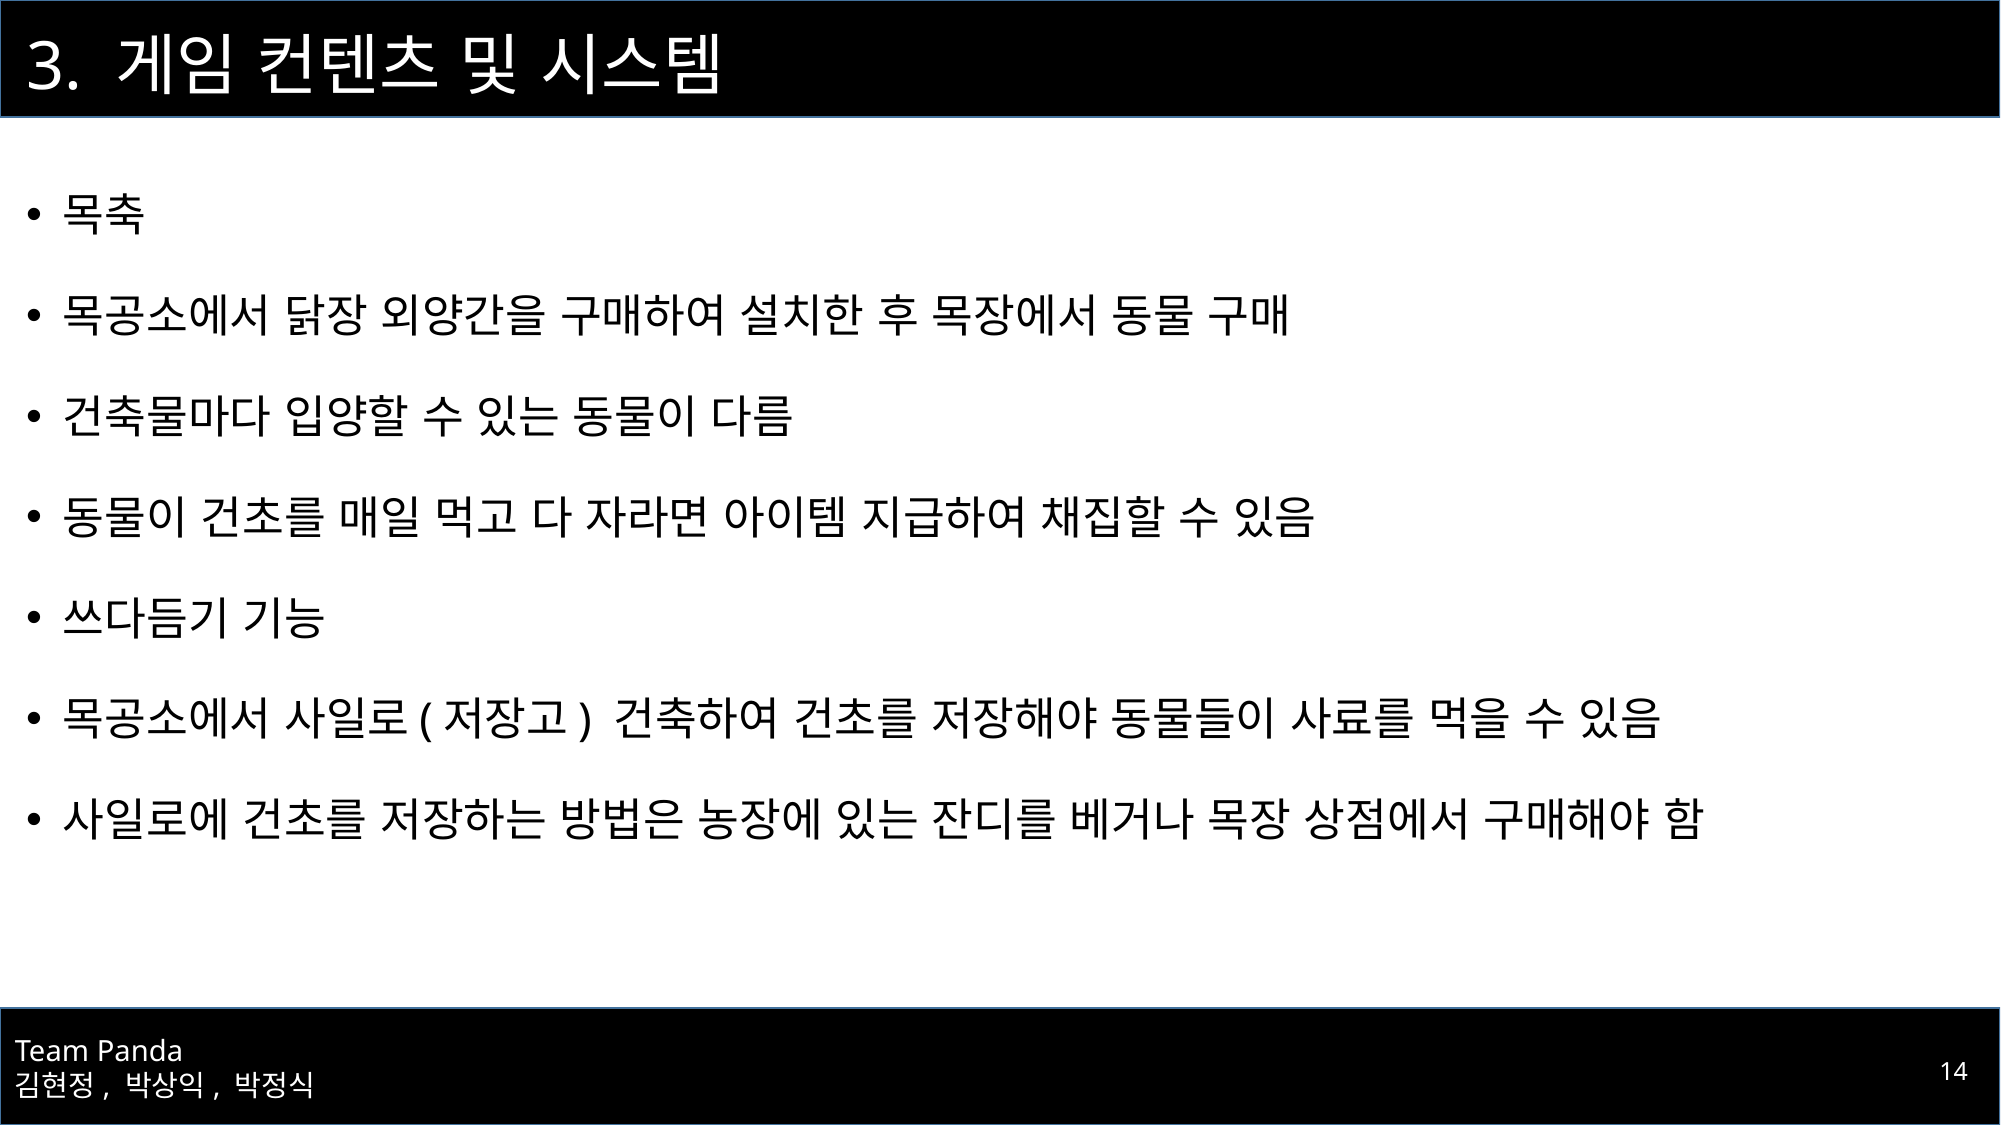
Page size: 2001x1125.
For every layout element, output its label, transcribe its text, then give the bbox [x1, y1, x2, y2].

list 목축 목공소에서 닭장 외양간을 구매하여 설치한 후 목장에서 동물 구매 건축물마다 입양할 수 있는 동물이 다름 동물이 건초를 매일 먹고 다 자라면 아이템 지급하여 채집할 수 있음 쓰다듬기 기능 목공소에서 사일로(저장고) 건축하여 건초를 저장해야 동물들이 사료를 먹을 수 있음 사일로에 건초를 저장하는 방법은 농장에 있는 잔디를 베거나 목장 상점에서 구매해야 함 [10, 151, 1736, 866]
title 3. 게임 컨텐츠 및 시스템 [10, 3, 1736, 132]
